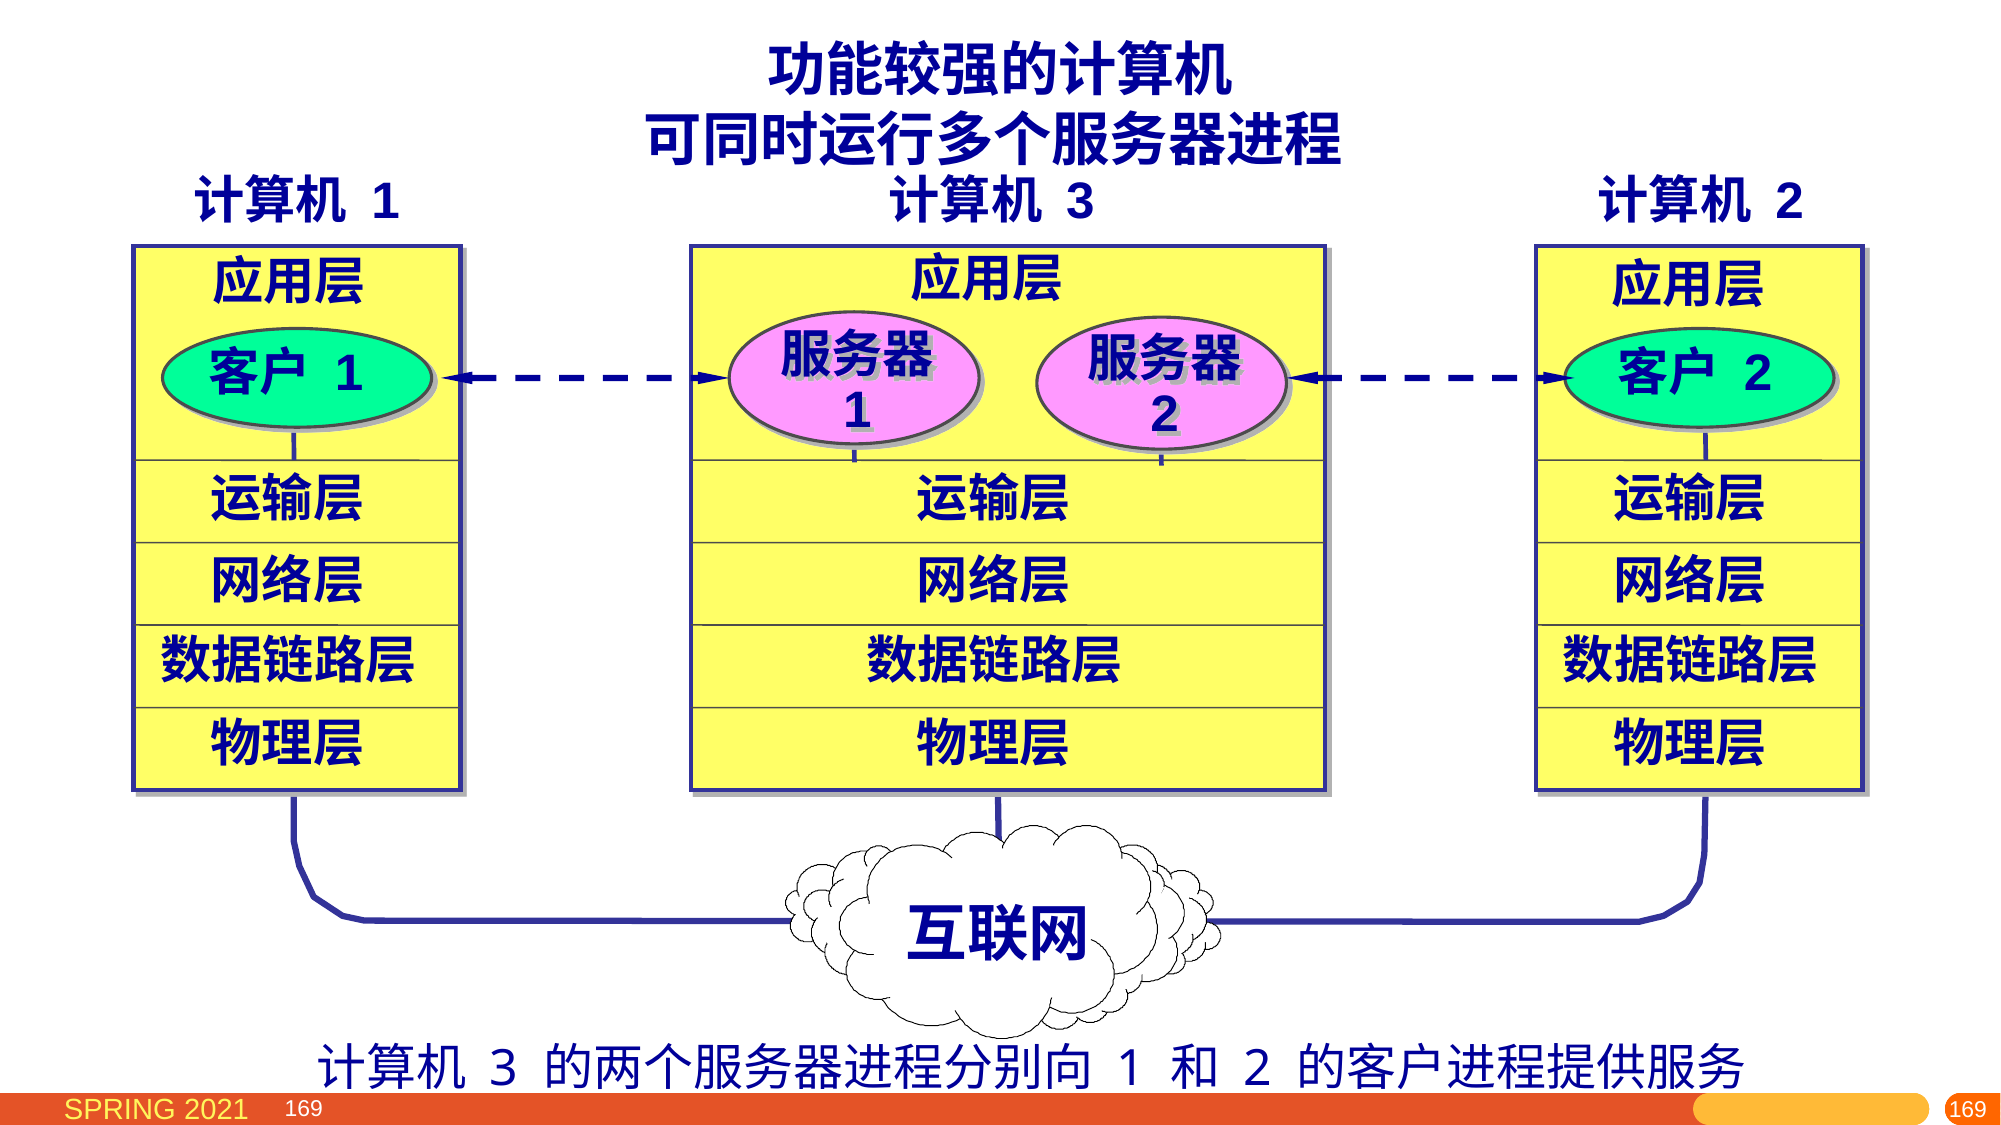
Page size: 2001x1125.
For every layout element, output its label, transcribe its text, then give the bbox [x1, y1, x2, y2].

text_box 计算机 3 的两个服务器进程分别向 1 和 2 的客户进程提供服务 [98, 1027, 1965, 1103]
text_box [133, 160, 1864, 922]
title 功能较强的计算机 可同时运行多个服务器进程 [86, 42, 1914, 161]
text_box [779, 819, 1227, 1048]
